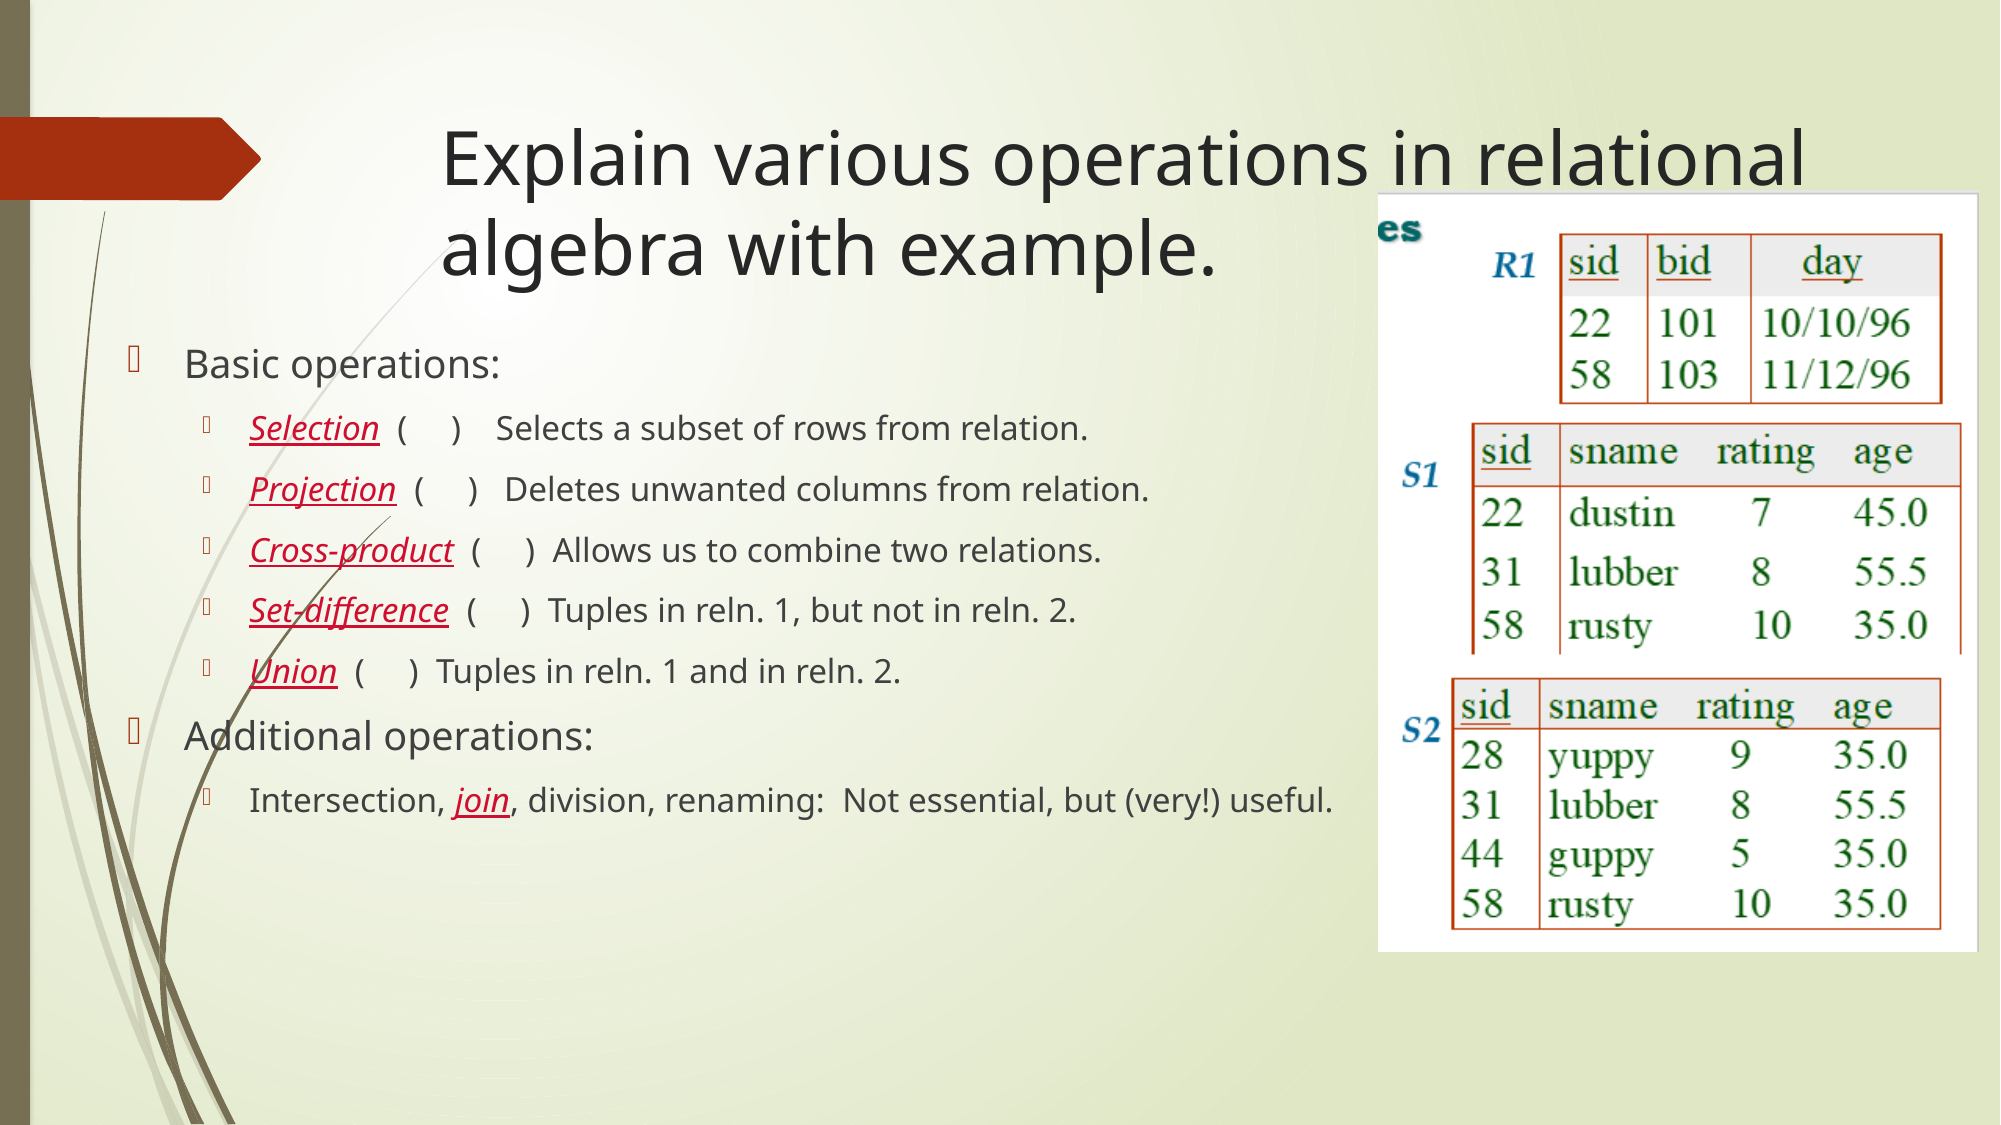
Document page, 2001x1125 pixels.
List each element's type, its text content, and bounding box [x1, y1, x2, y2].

picture [1378, 189, 1980, 952]
list Basic operations: Selection ( ) Selects a subset of rows from relation. Projection ( ) Deletes unwanted columns from relation. Cross-product ( ) Allows us to combine two relations. Set-difference ( ) Tuples in reln. 1, but not in reln. 2. Union ( ) Tuples in reln. 1 and in reln. 2. Additional operations: Intersection, join, division, renaming: Not essential, but (very!) useful. [112, 331, 1373, 952]
title Explain various operations in relational algebra with example. [425, 102, 1888, 313]
